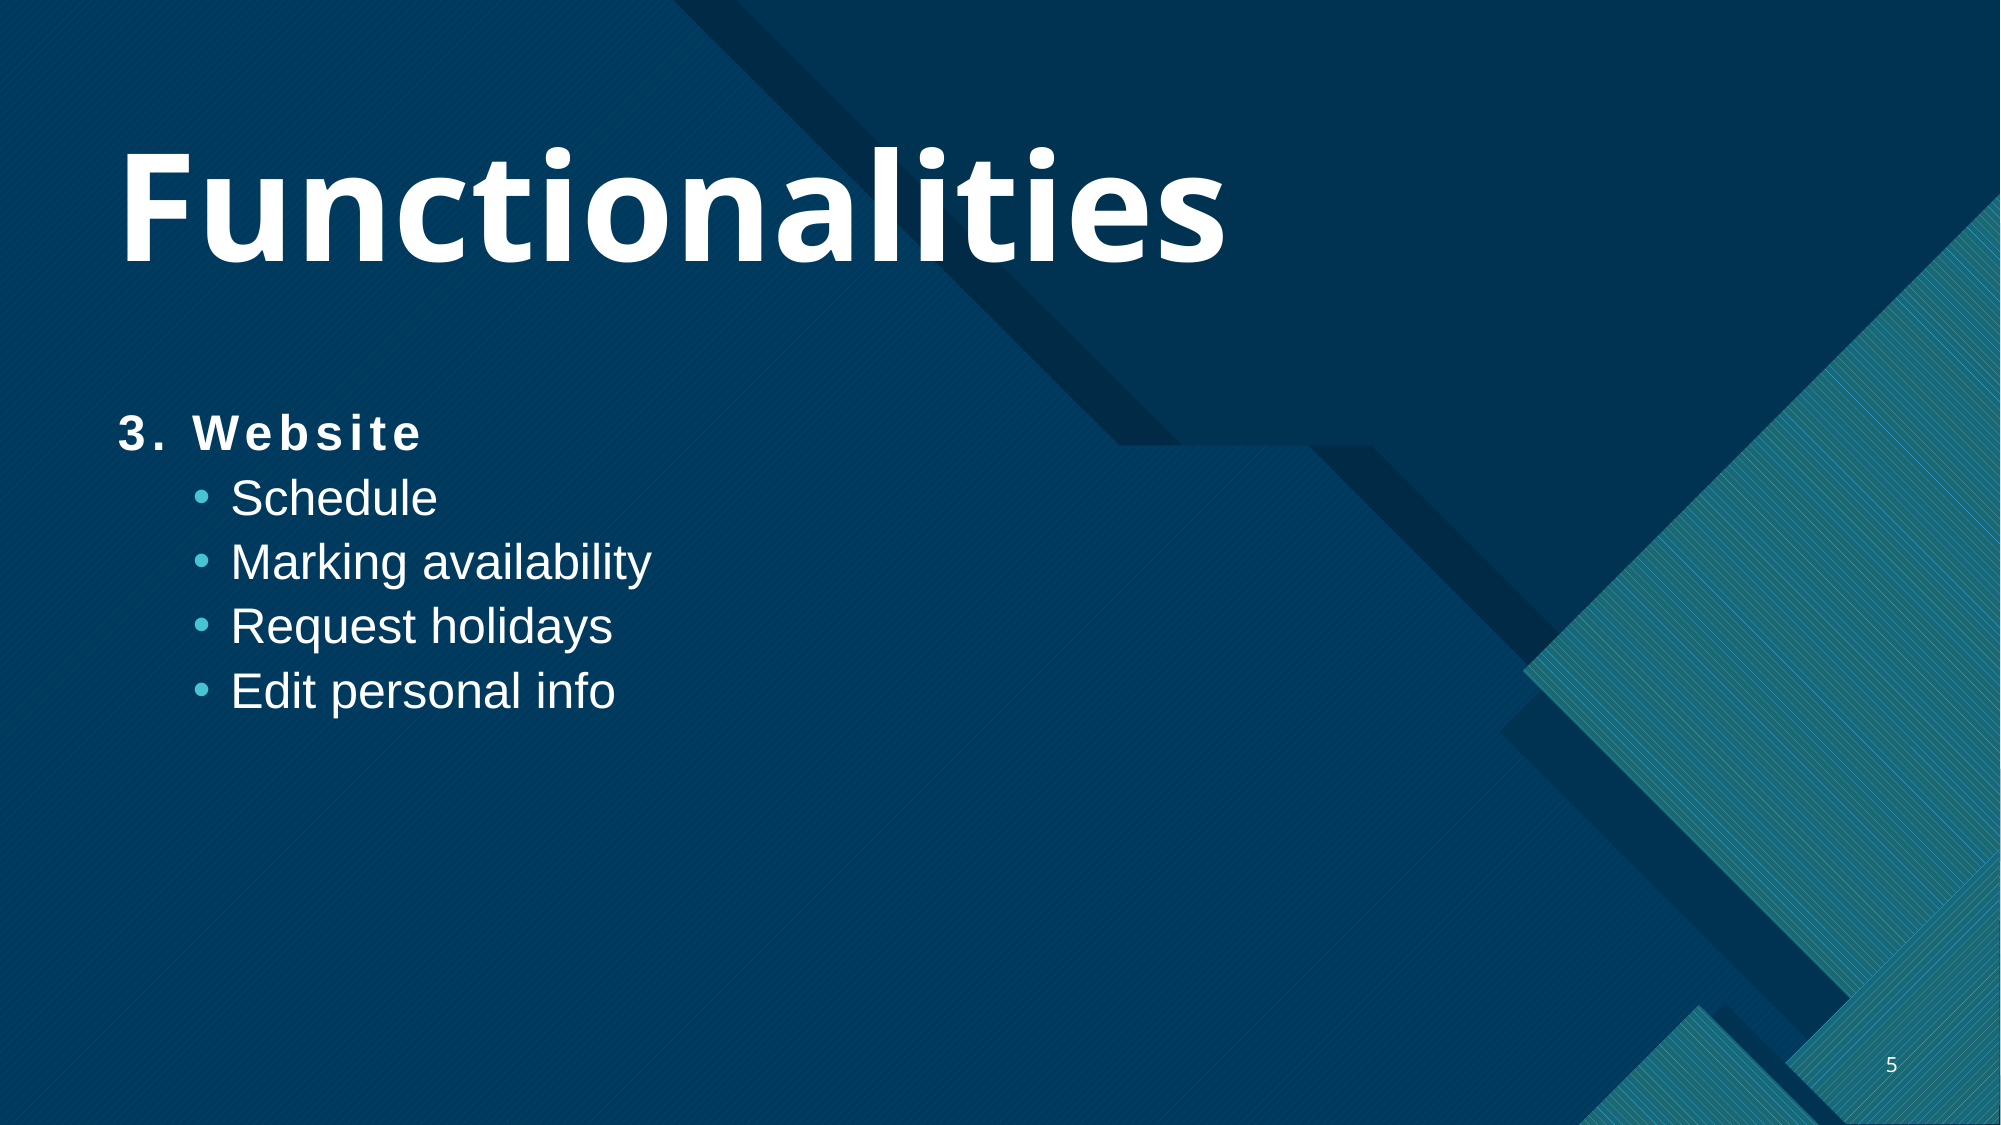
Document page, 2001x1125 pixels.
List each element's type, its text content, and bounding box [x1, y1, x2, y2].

slide_number 5 [1845, 1035, 1913, 1096]
title Functionalities [99, 99, 1376, 302]
list 3. Website Schedule Marking availability Request holidays Edit personal info [102, 399, 1763, 1016]
